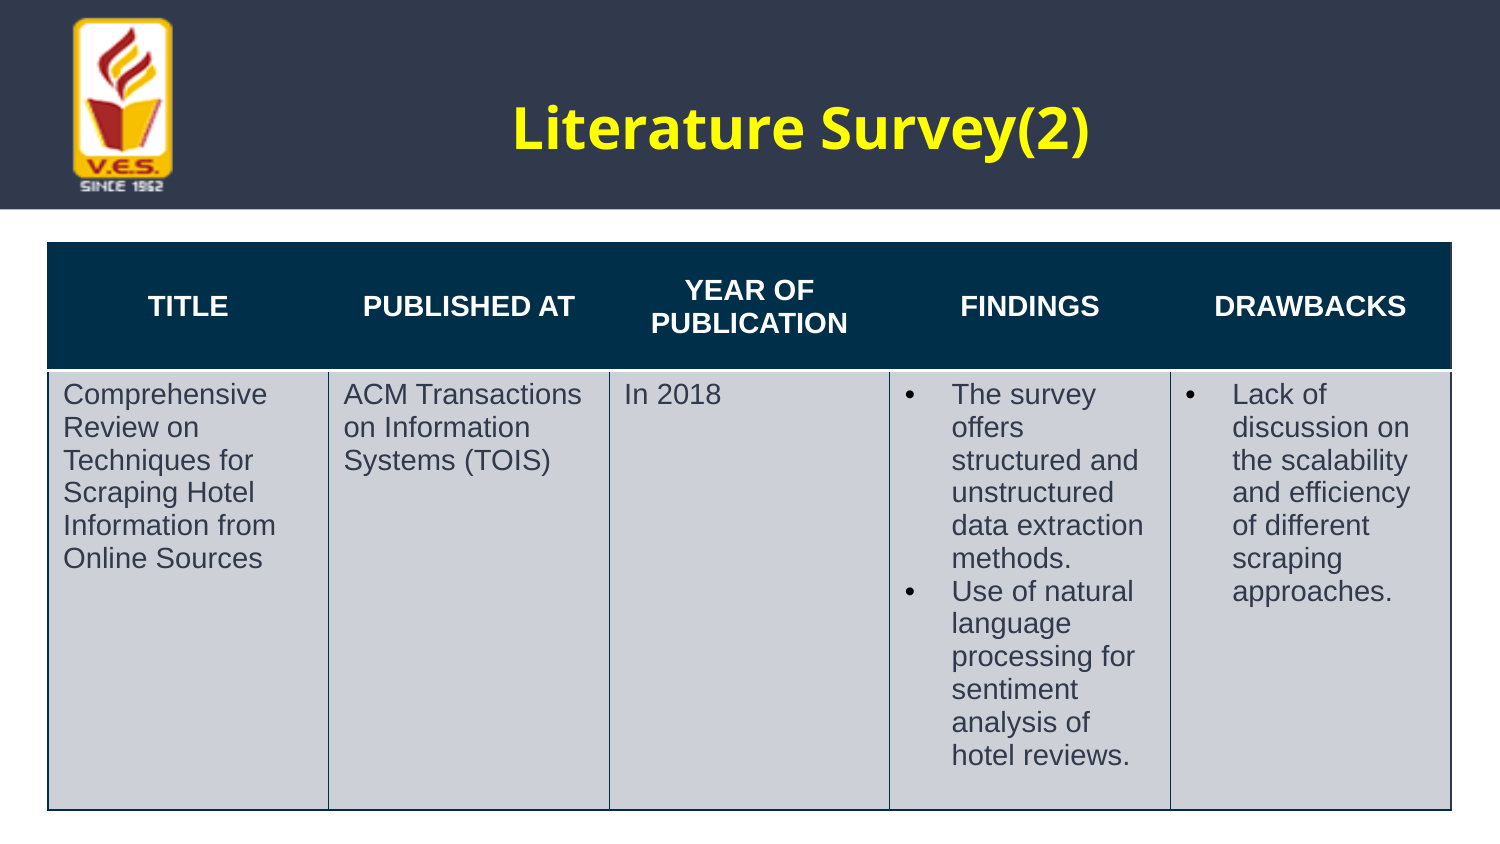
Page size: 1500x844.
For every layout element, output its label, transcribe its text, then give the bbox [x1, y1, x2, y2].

table_header TITLE [49, 244, 328, 369]
table_cell Comprehensive Review on Techniques for Scraping Hotel Information from Online Sources [49, 372, 328, 809]
table_header PUBLISHED AT [329, 244, 609, 369]
table_cell In 2018 [610, 372, 889, 809]
table_cell ACM Transactions on Information Systems (TOIS) [329, 372, 609, 809]
table_cell Lack of discussion on the scalability and efficiency of different scraping approaches. [1171, 372, 1450, 809]
text_box lem Statement Problem Statement [37, 214, 1416, 793]
table_header YEAR OF PUBLICATION [610, 244, 889, 369]
title Literature Survey(2) [53, 66, 1487, 215]
table_cell The survey offers structured and unstructured data extraction methods. Use of natural language processing for sentiment analysis of hotel reviews. [890, 372, 1170, 809]
table_header FINDINGS [890, 244, 1170, 369]
picture [67, 15, 180, 197]
table_header DRAWBACKS [1171, 244, 1450, 369]
